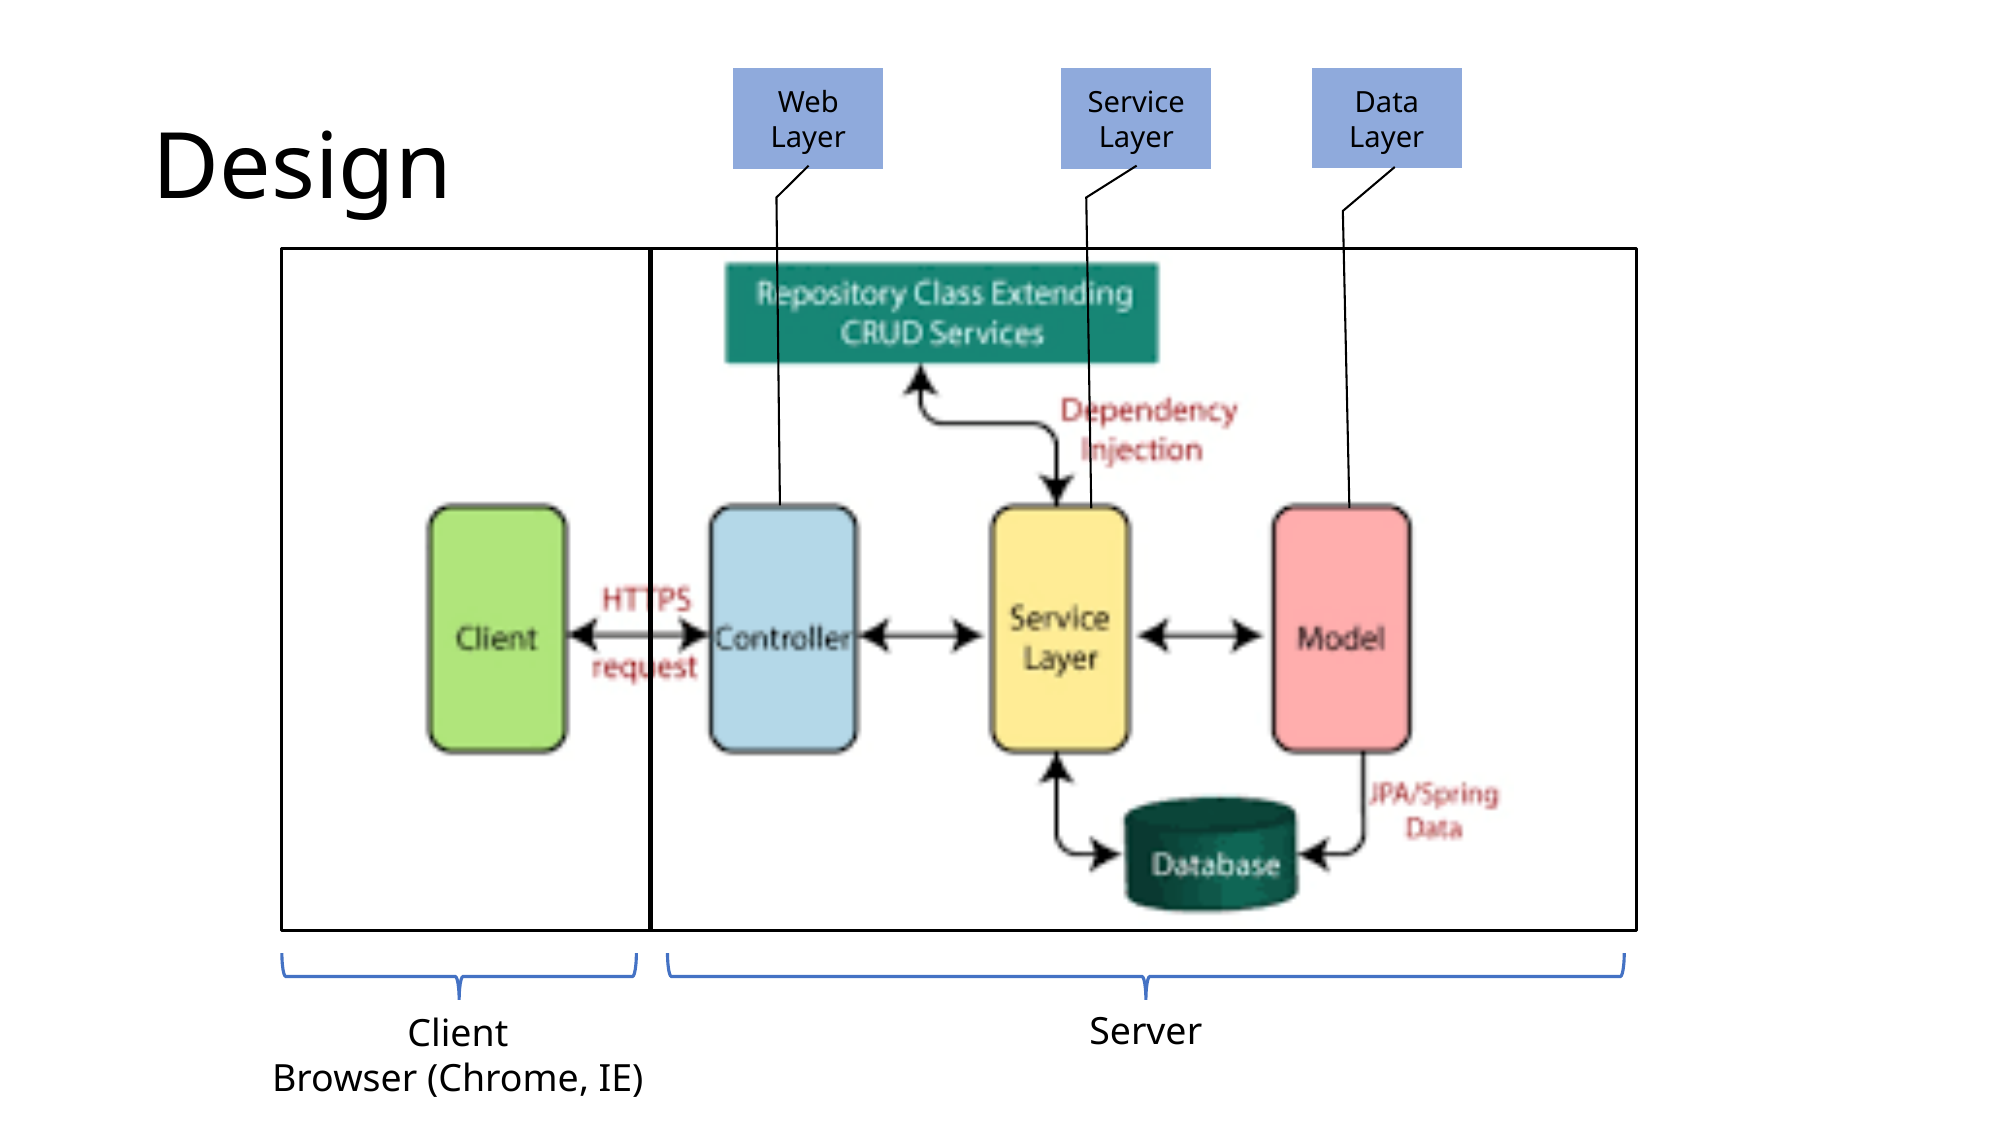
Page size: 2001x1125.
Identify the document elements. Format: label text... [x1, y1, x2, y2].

title Design [137, 59, 1863, 278]
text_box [261, 67, 1637, 1108]
